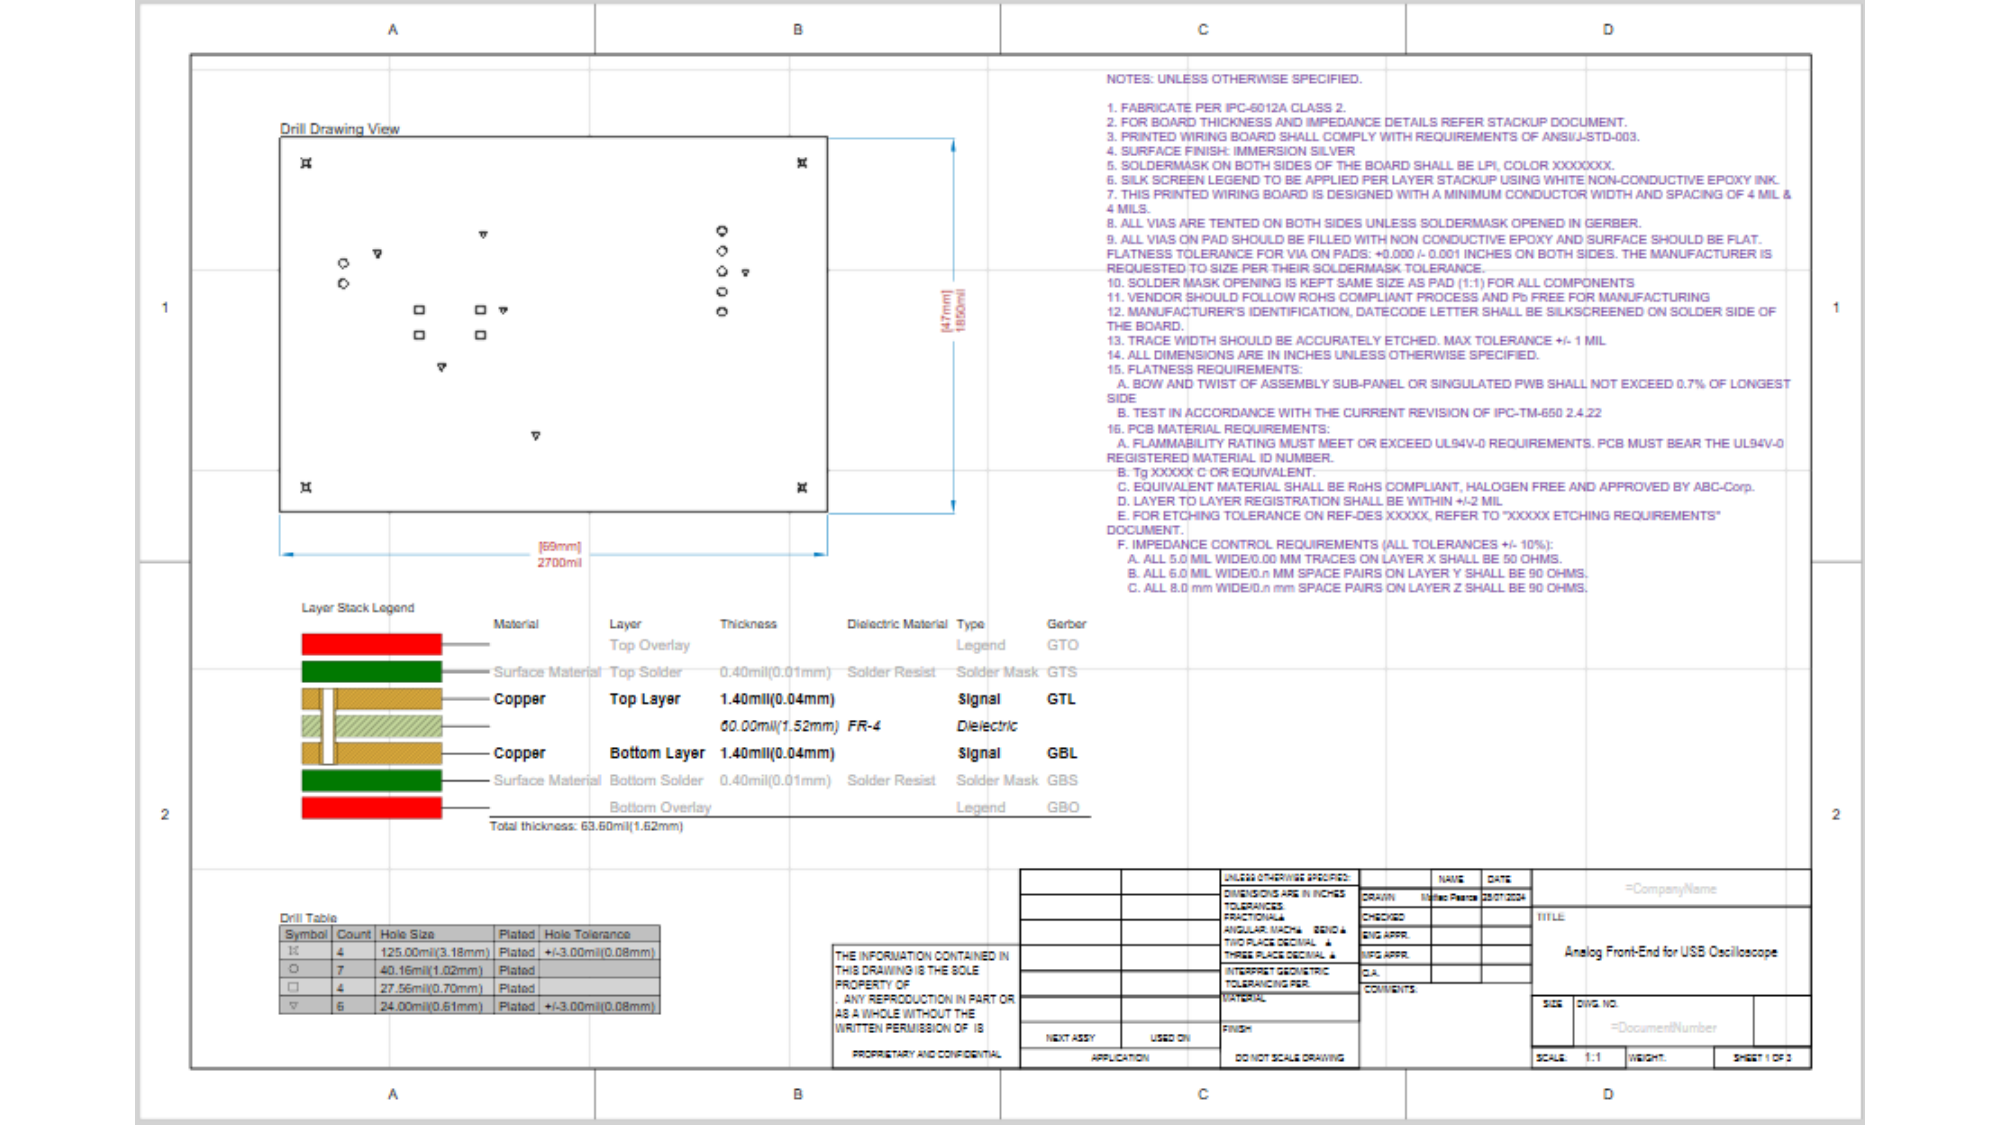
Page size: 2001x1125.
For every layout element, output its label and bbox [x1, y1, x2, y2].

picture [134, 0, 1866, 1125]
